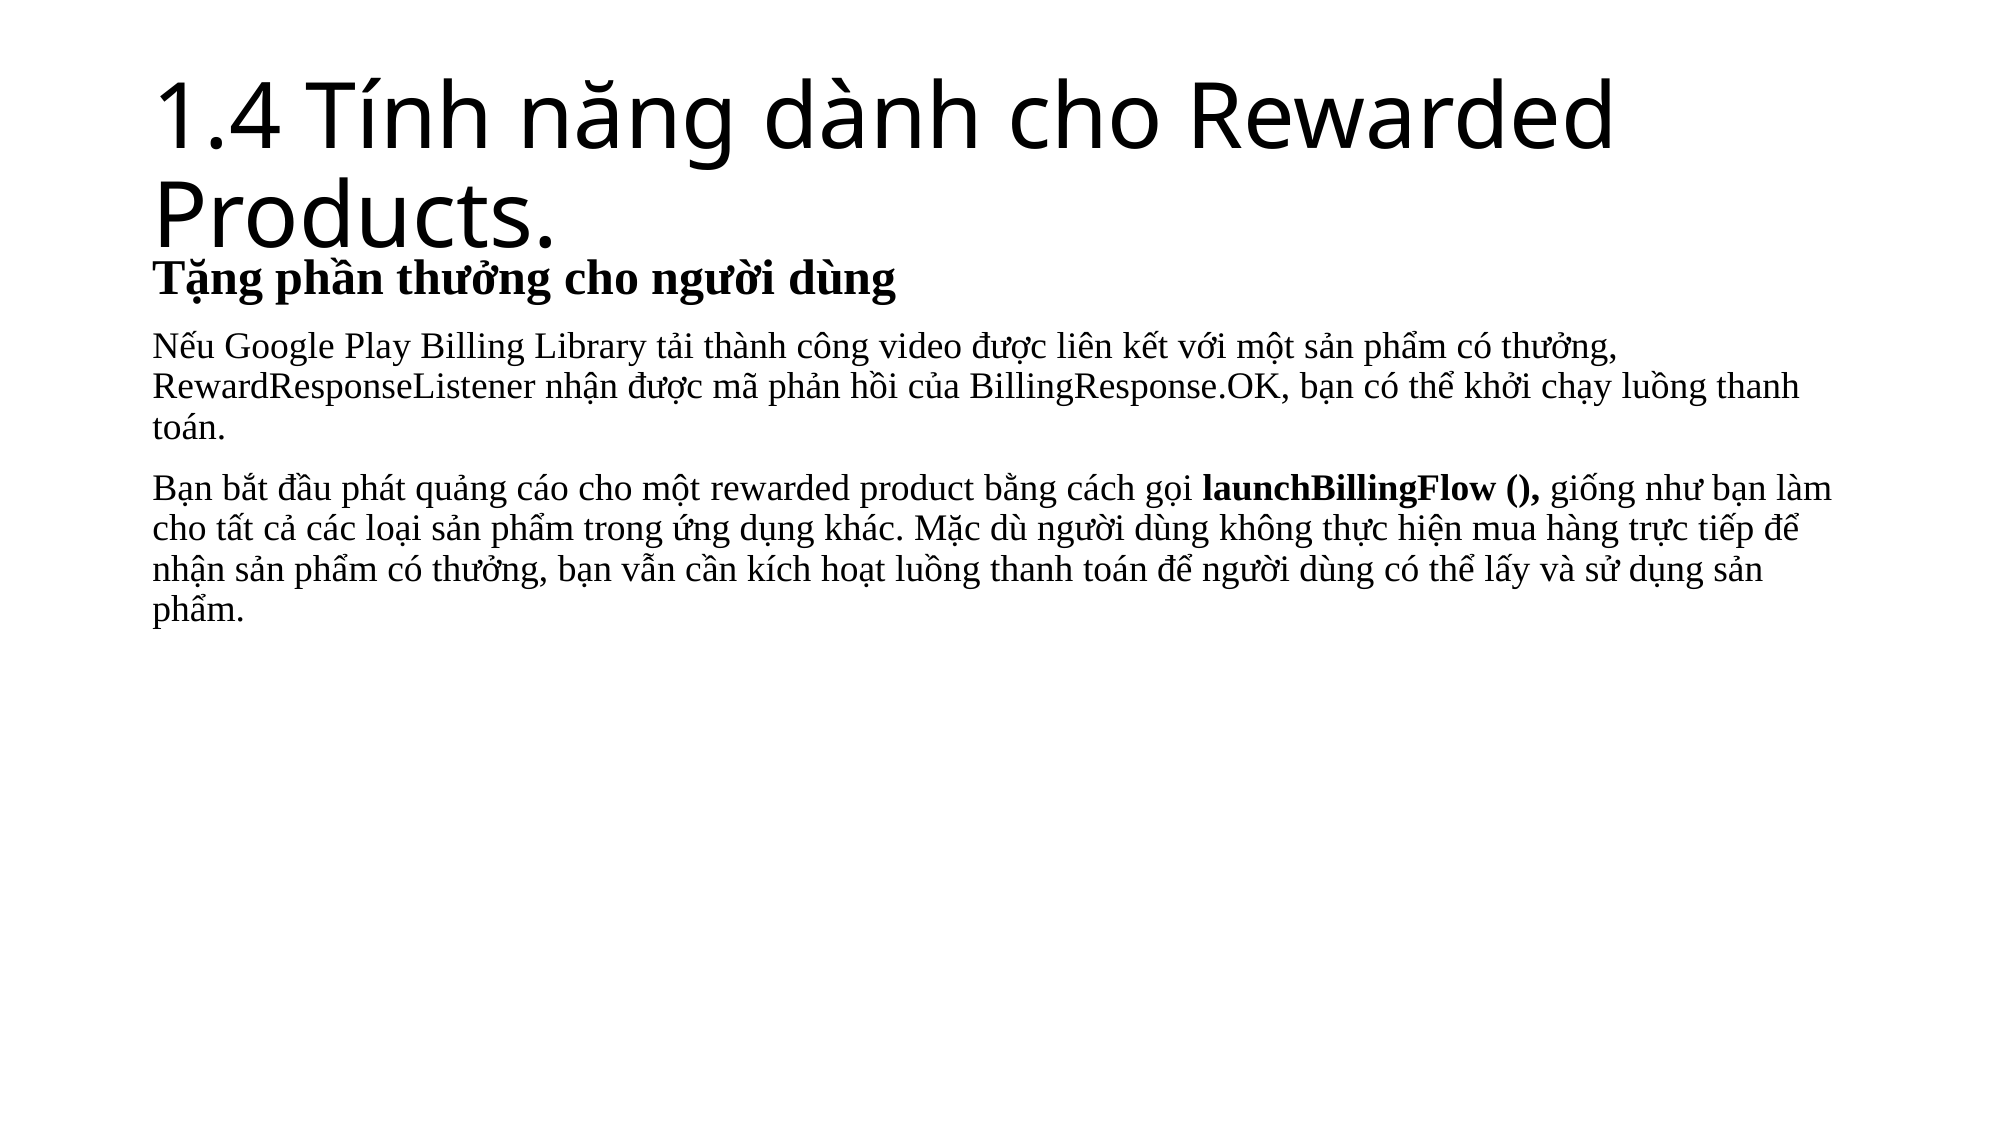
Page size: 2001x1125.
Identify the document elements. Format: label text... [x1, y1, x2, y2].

list Tặng phần thưởng cho người dùng Nếu Google Play Billing Library tải thành công video được liên kết với một sản phẩm có thưởng, RewardResponseListener nhận được mã phản hồi của BillingResponse.OK, bạn có thể khởi chạy luồng thanh toán. Bạn bắt đầu phát quảng cáo cho một rewarded product bằng cách gọi launchBillingFlow (), giống như bạn làm cho tất cả các loại sản phẩm trong ứng dụng khác. Mặc dù người dùng không thực hiện mua hàng trực tiếp để nhận sản phẩm có thưởng, bạn vẫn cần kích hoạt luồng thanh toán để người dùng có thể lấy và sử dụng sản phẩm. [137, 243, 1863, 1014]
title 1.4 Tính năng dành cho Rewarded Products. [137, 59, 1863, 243]
